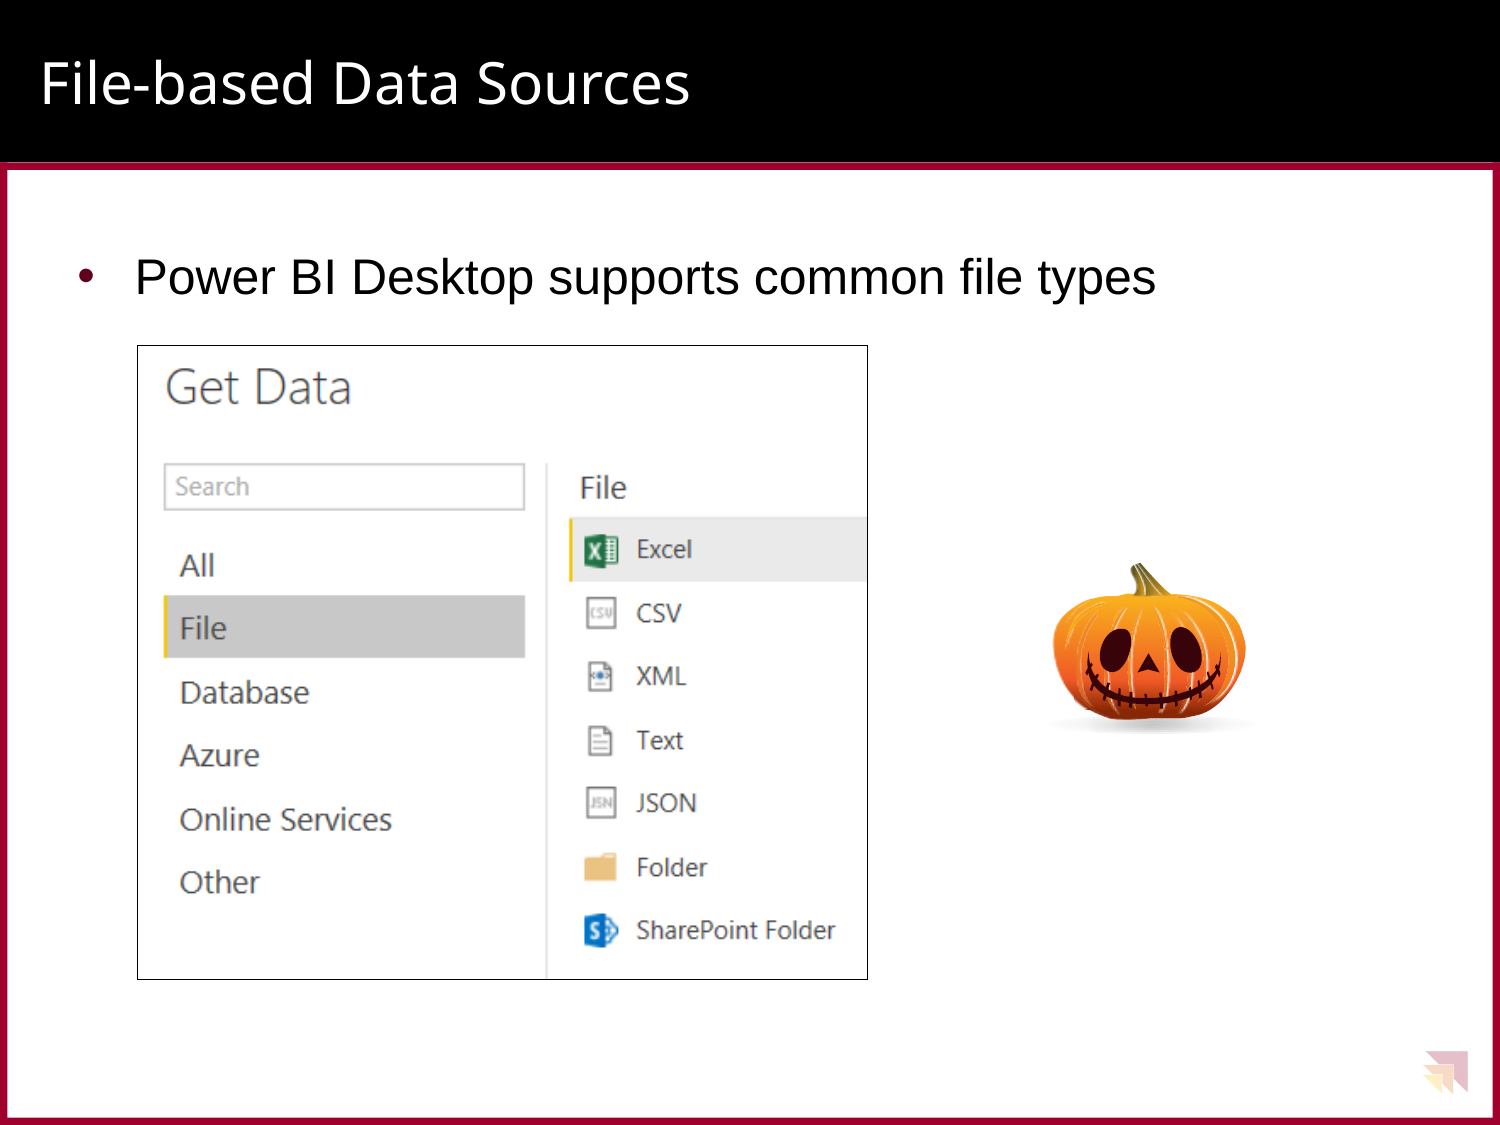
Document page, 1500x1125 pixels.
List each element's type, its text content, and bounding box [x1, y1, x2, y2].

picture [137, 344, 868, 981]
picture [1040, 562, 1265, 740]
title File-based Data Sources [24, 12, 1438, 150]
list Power BI Desktop supports common file types [62, 237, 1438, 1088]
